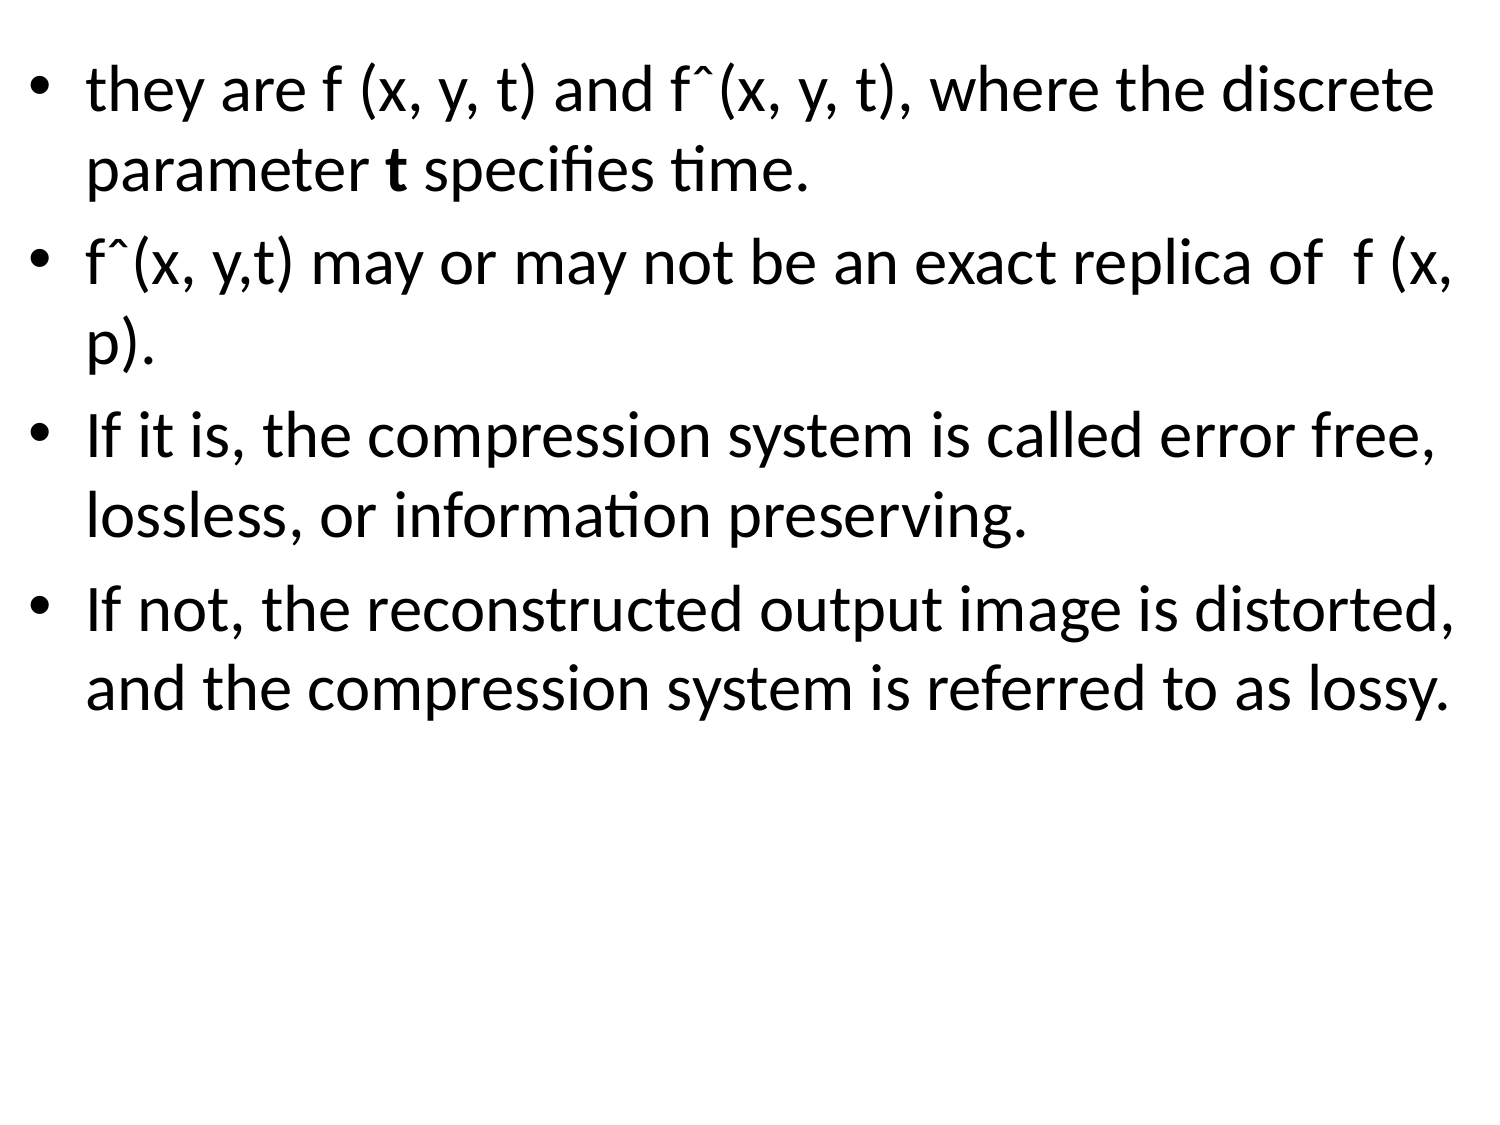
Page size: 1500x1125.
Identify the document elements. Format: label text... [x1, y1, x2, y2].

list they are f (x, y, t) and fˆ(x, y, t), where the discrete parameter t speciﬁes time. fˆ(x, y,t) may or may not be an exact replica of f (x, p). If it is, the compression system is called error free, lossless, or information preserving. If not, the reconstructed output image is distorted, and the compression system is referred to as lossy. [13, 36, 1483, 1092]
